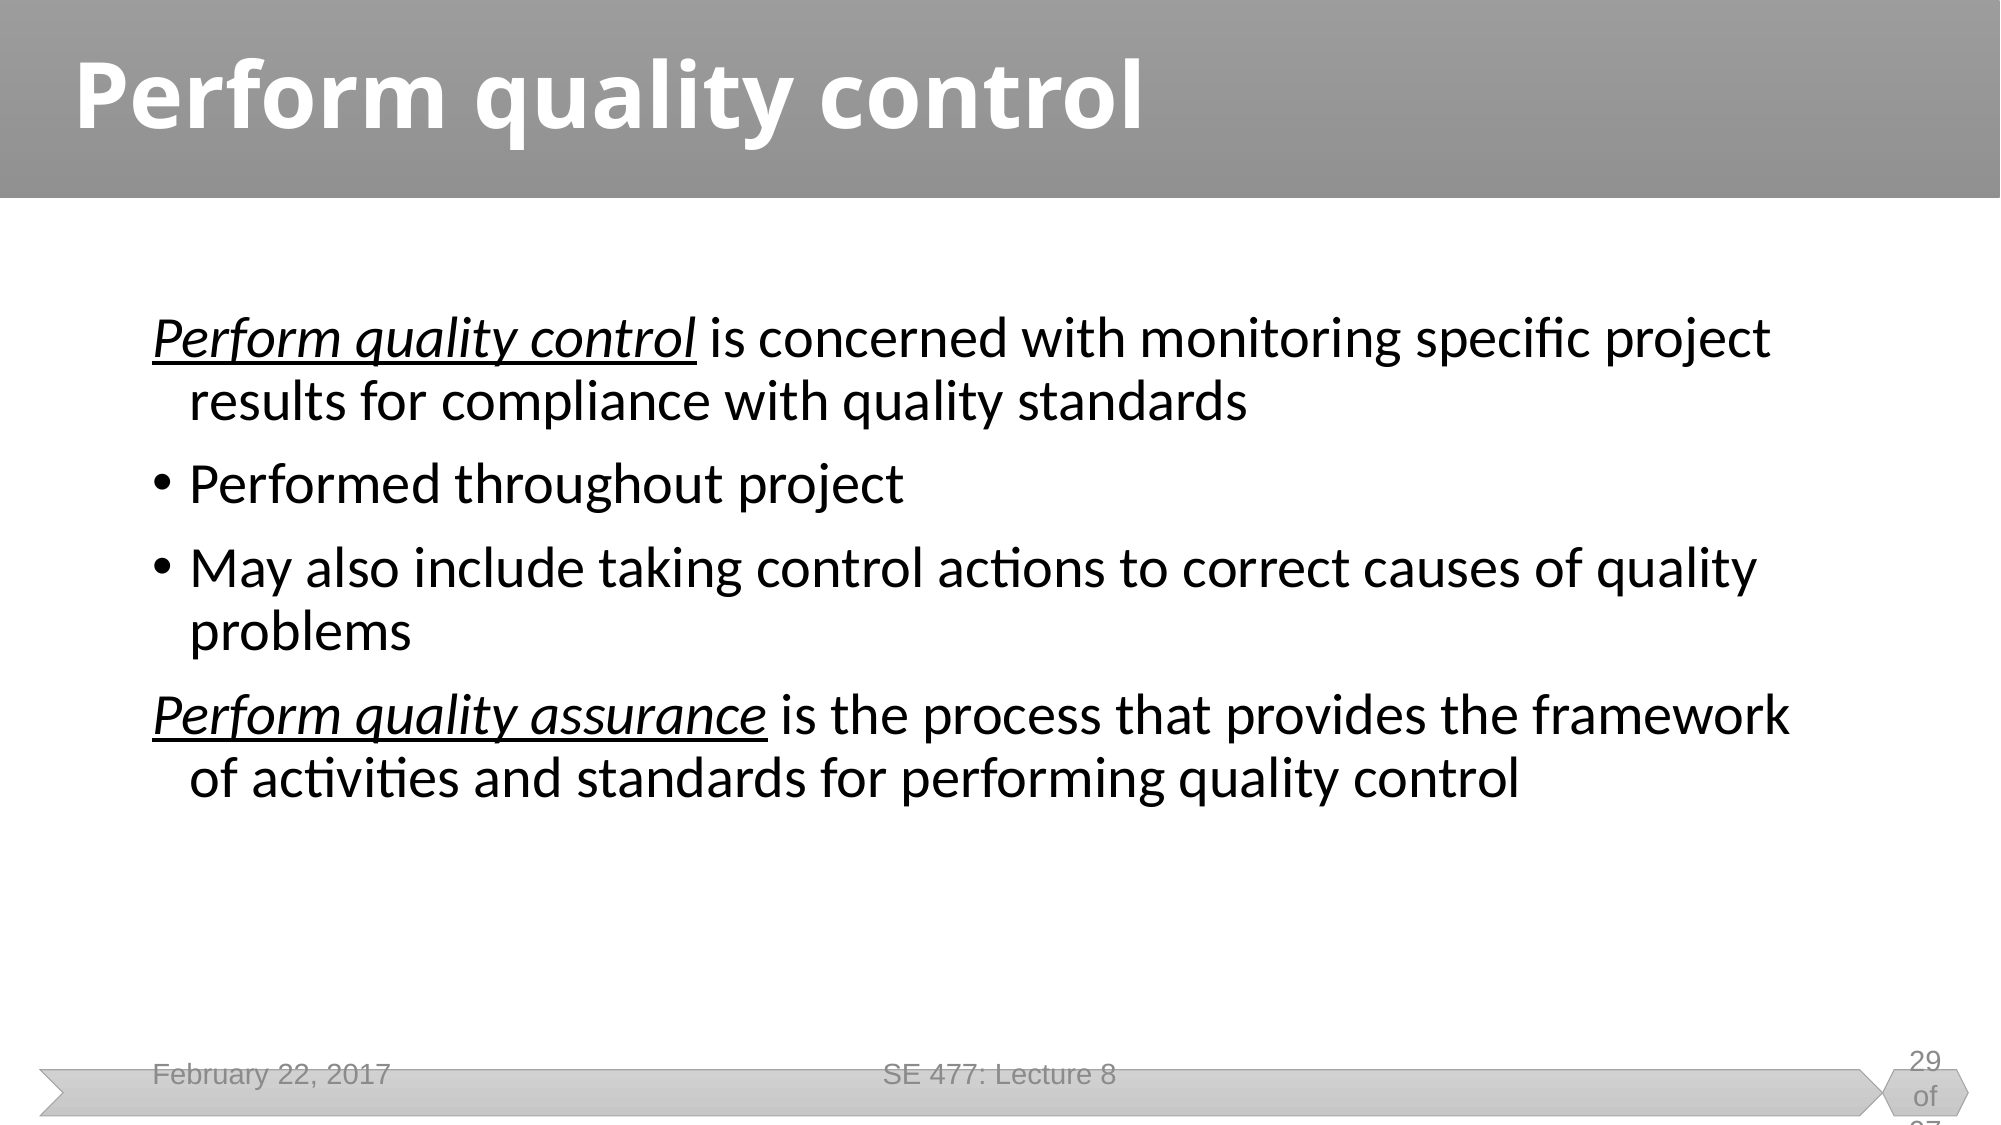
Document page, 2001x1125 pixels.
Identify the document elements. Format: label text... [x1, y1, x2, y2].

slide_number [137, 1042, 588, 1103]
title Perform quality control [56, 0, 1969, 199]
list Perform quality control is concerned with monitoring specific project results for compliance with quality standards Performed throughout project May also include taking control actions to correct causes of quality problems Perform quality assurance is the process that provides the framework of activities and standards for performing quality control [137, 299, 1863, 1014]
slide_number 29 of 97 [1882, 1065, 1969, 1125]
footer SE 477: Lecture 8 [662, 1042, 1338, 1103]
